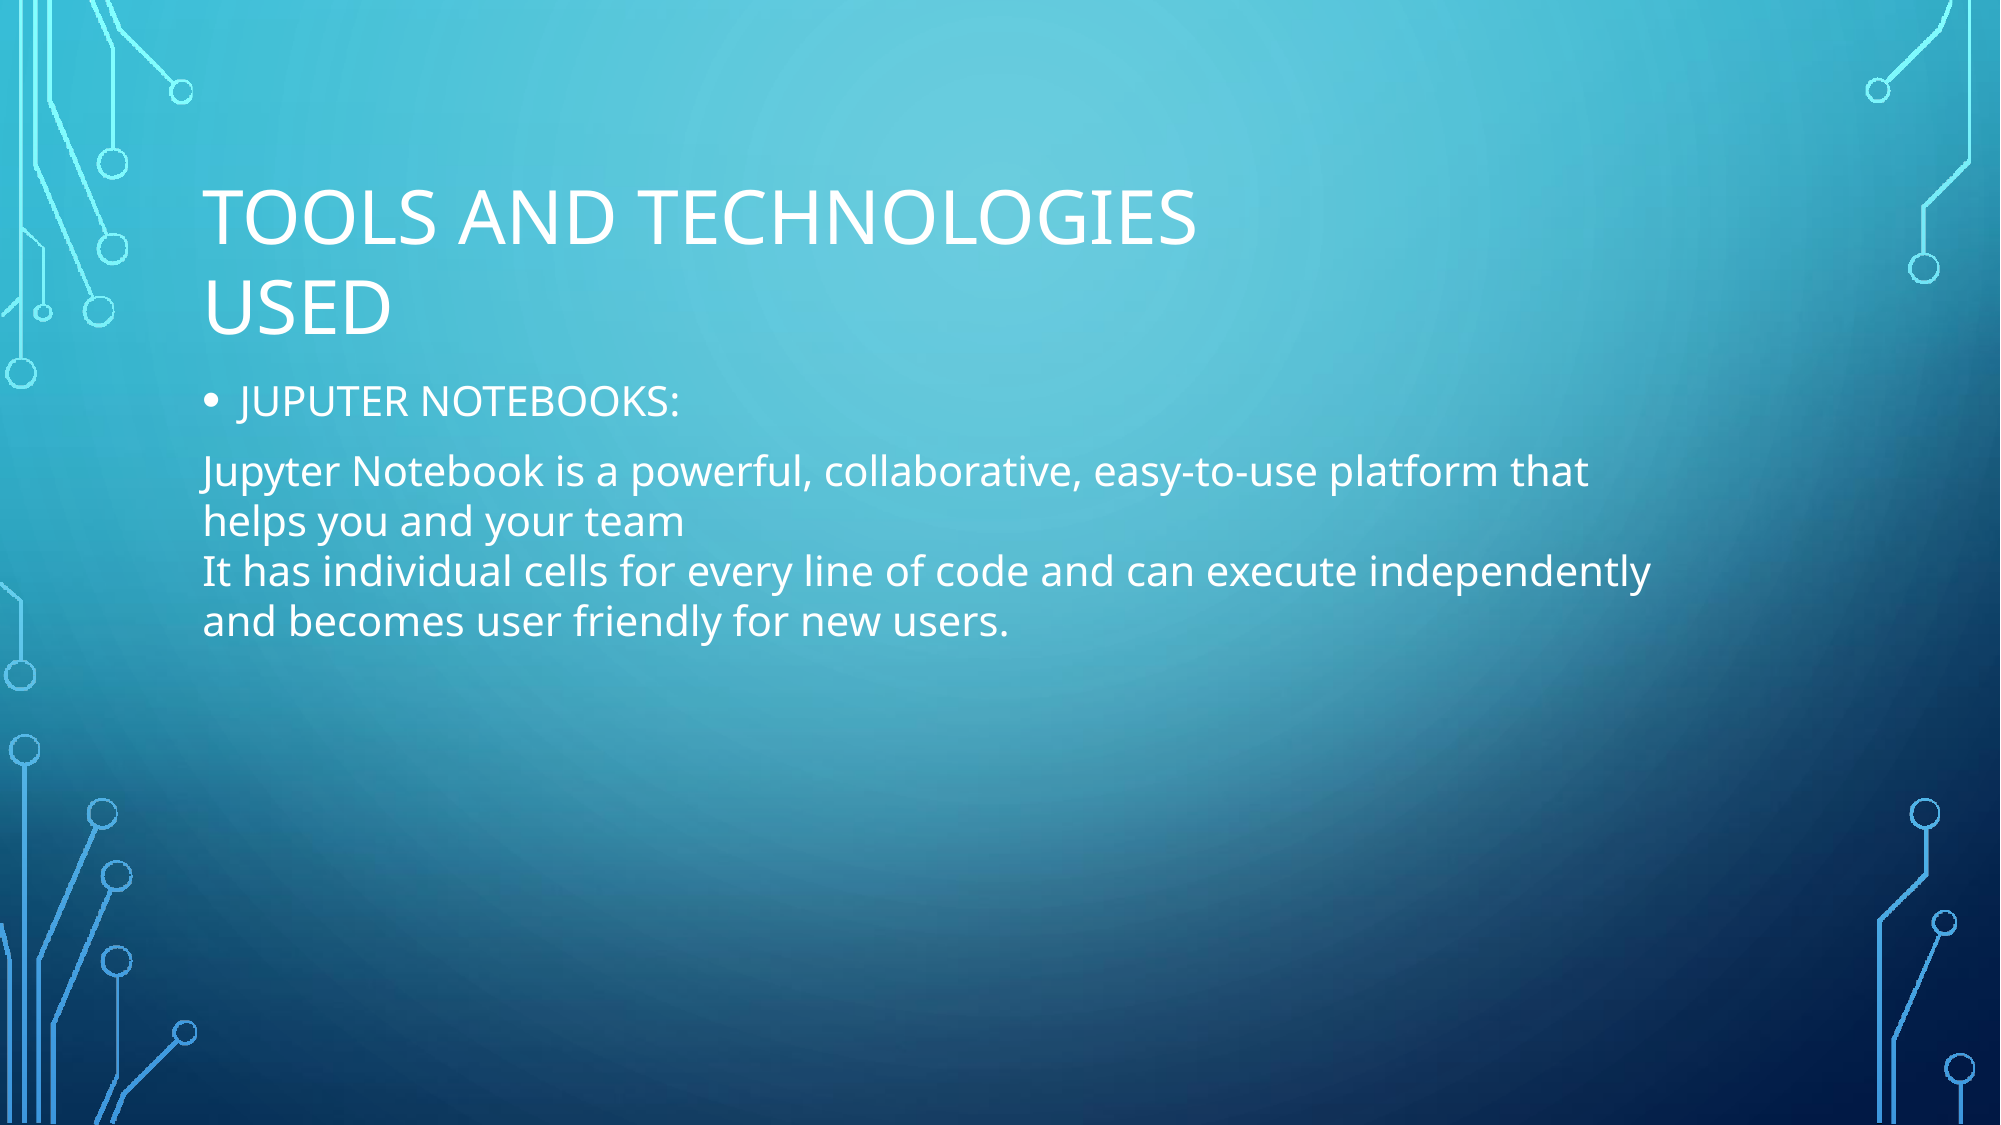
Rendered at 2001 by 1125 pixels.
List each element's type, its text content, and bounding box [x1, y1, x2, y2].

picture [0, 0, 2000, 1125]
title TOOLS AND TECHNOLOGIES USED [200, 167, 1276, 352]
text_box JUPUTER NOTEBOOKS: Jupyter Notebook is a powerful, collaborative, easy-to-use platform that helps you and your team It has individual cells for every line of code and can execute independently and becomes user friendly for new users. [200, 352, 1699, 646]
